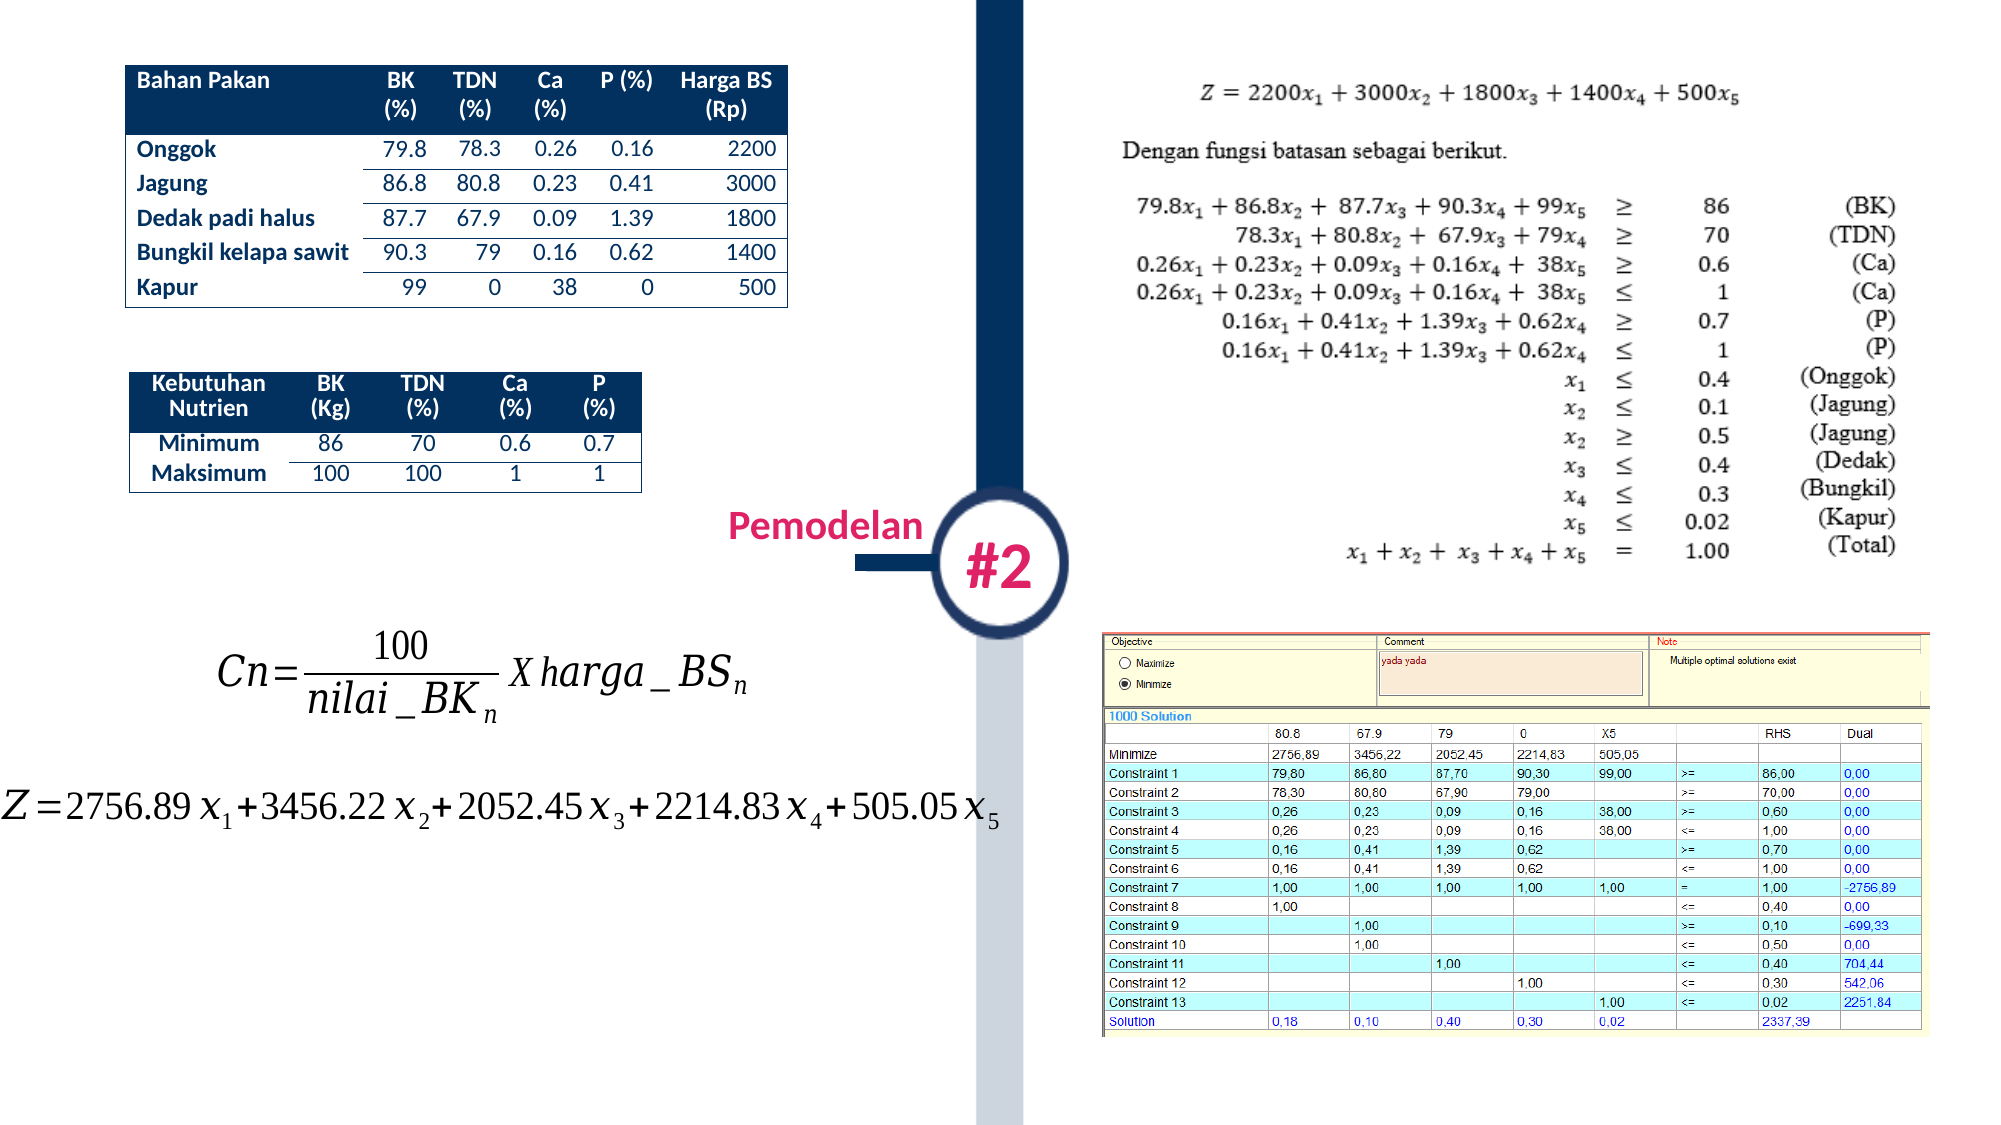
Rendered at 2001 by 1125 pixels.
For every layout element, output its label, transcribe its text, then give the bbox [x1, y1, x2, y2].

table_cell 1 [557, 463, 641, 492]
table_cell 79.8 [363, 135, 438, 169]
table_cell 86.8 [363, 170, 438, 203]
table_cell 1800 [665, 204, 787, 238]
table_cell 3000 [665, 170, 787, 203]
table_cell 2200 [665, 135, 787, 169]
table_cell 38 [512, 273, 589, 307]
table_cell 0.6 [474, 433, 557, 462]
table_cell 0.7 [557, 433, 641, 462]
table_cell Minimum [130, 433, 289, 463]
table_header BK (%) [363, 66, 438, 134]
table_cell 70 [373, 433, 474, 462]
picture [854, 0, 1930, 1125]
table_cell 79 [438, 239, 512, 272]
table_cell 0 [438, 273, 512, 307]
table_header TDN (%) [438, 66, 512, 134]
table_cell Bungkil kelapa sawit [126, 238, 363, 273]
table_cell Kapur [126, 273, 363, 307]
table_cell 1400 [665, 239, 787, 272]
table_cell 100 [373, 463, 474, 492]
table_cell 0 [589, 273, 665, 307]
table_cell Dedak padi halus [126, 204, 363, 238]
table_cell 0.41 [589, 170, 665, 203]
table_cell Jagung [126, 169, 363, 204]
table_cell 1.39 [589, 204, 665, 238]
table_cell Onggok [126, 135, 363, 169]
table_cell 0.62 [589, 239, 665, 272]
table_cell Maksimum [130, 463, 289, 492]
table_cell 78.3 [438, 135, 512, 169]
table_cell 100 [289, 463, 373, 492]
table_cell 0.09 [512, 204, 589, 238]
table_header BK (Kg) [289, 373, 373, 432]
table_cell 0.16 [512, 239, 589, 272]
table_cell 80.8 [438, 170, 512, 203]
table_header Harga BS (Rp) [665, 66, 787, 134]
table_header P (%) [557, 373, 641, 432]
table_cell 99 [363, 273, 438, 307]
table_cell 0.26 [512, 135, 589, 169]
table_cell 87.7 [363, 204, 438, 238]
table_cell 90.3 [363, 239, 438, 272]
table_cell 0.23 [512, 170, 589, 203]
table_cell 86 [289, 433, 373, 462]
table_header TDN (%) [373, 373, 474, 432]
table_cell 0.16 [589, 135, 665, 169]
table_cell 500 [665, 273, 787, 307]
table_header Kebutuhan Nutrien [130, 373, 289, 433]
table_cell 67.9 [438, 204, 512, 238]
text_box Pemodelan [713, 490, 854, 555]
table_header Ca (%) [512, 66, 589, 134]
table_cell 1 [474, 463, 557, 492]
table_header Ca (%) [474, 373, 557, 432]
table_header Bahan Pakan [126, 66, 363, 135]
table_header P (%) [589, 66, 665, 134]
